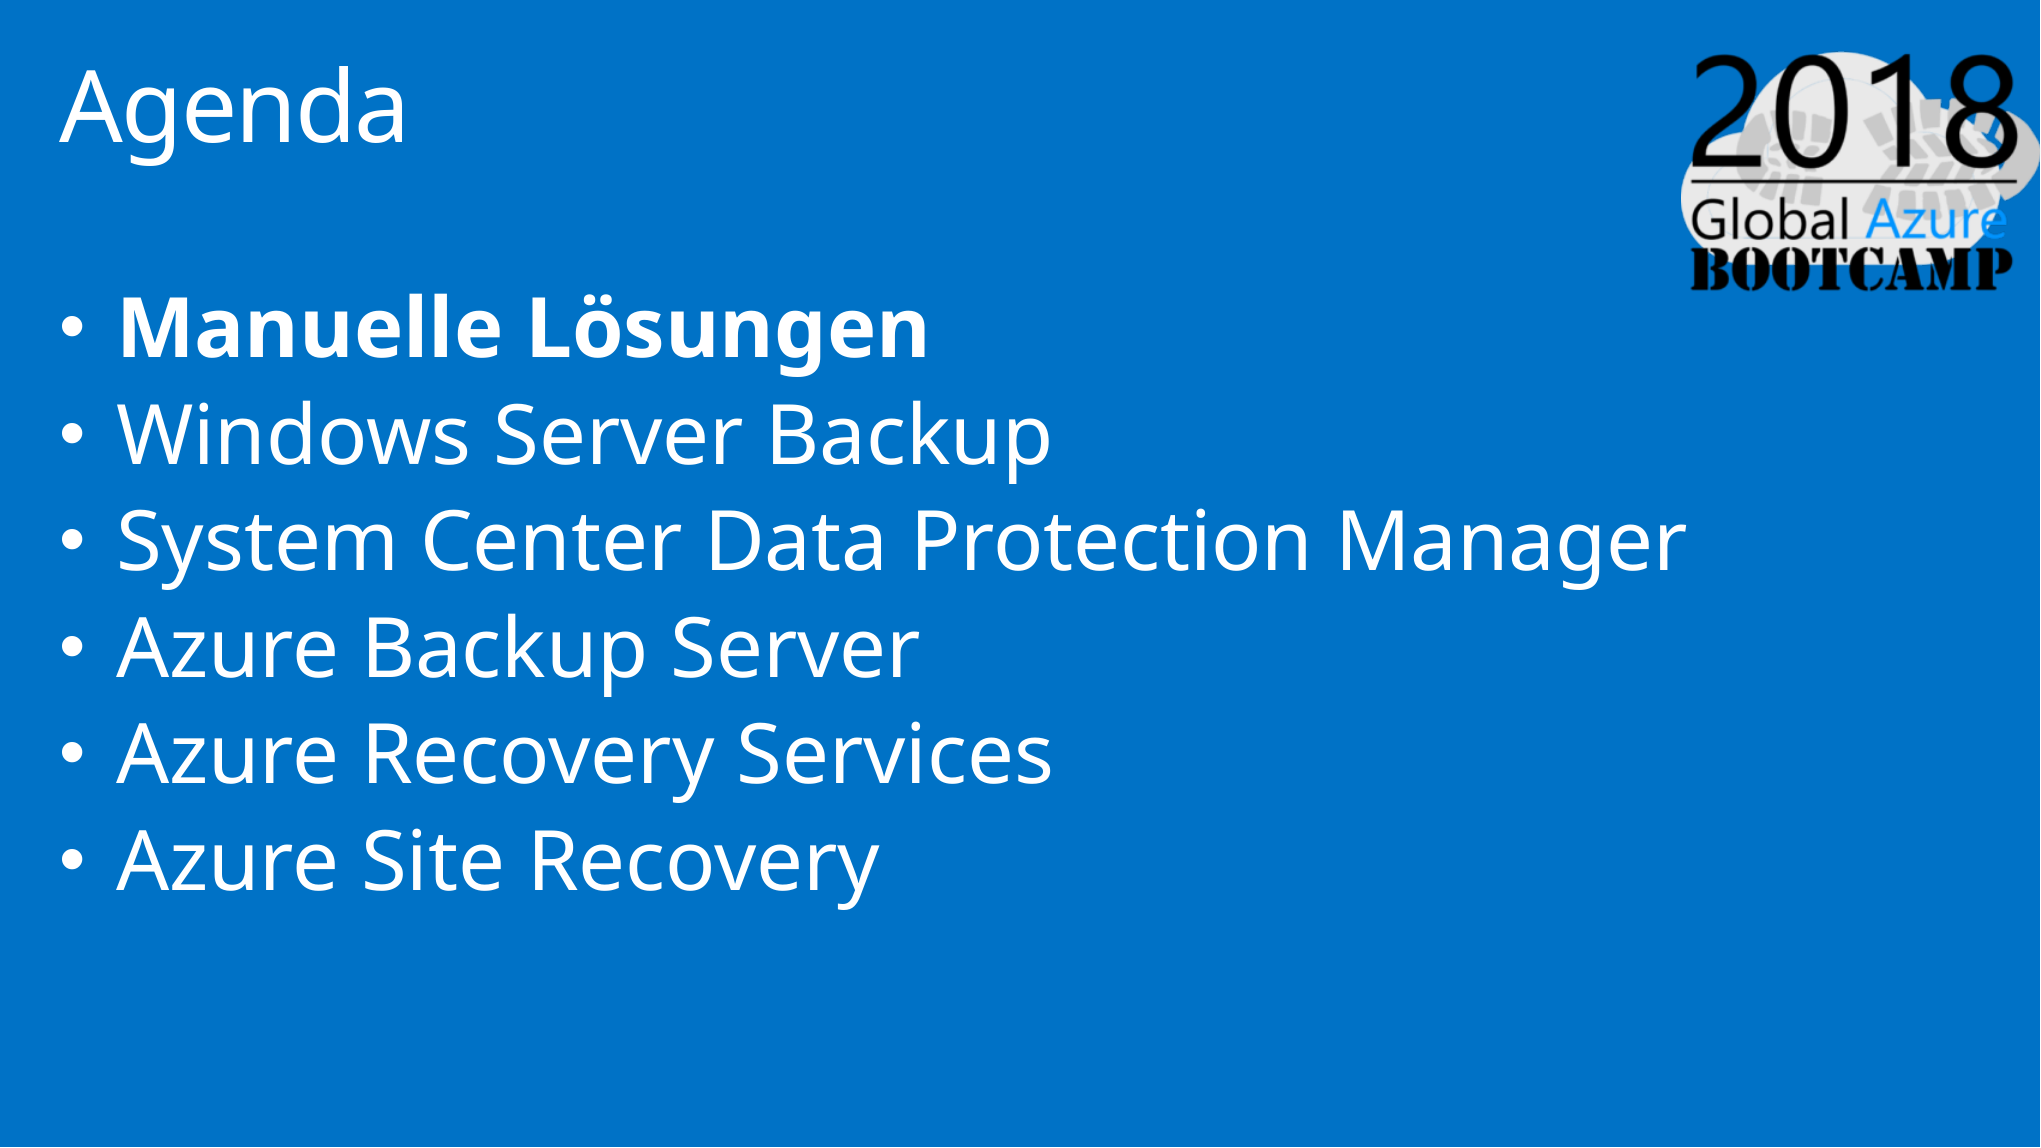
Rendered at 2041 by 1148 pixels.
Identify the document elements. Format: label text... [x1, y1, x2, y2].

text_box Agenda [44, 48, 1681, 199]
picture [1681, 0, 2041, 319]
text_box Manuelle Lösungen Windows Server Backup System Center Data Protection Manager Azure Backup Server Azure Recovery Services Azure Site Recovery [45, 278, 1845, 1099]
